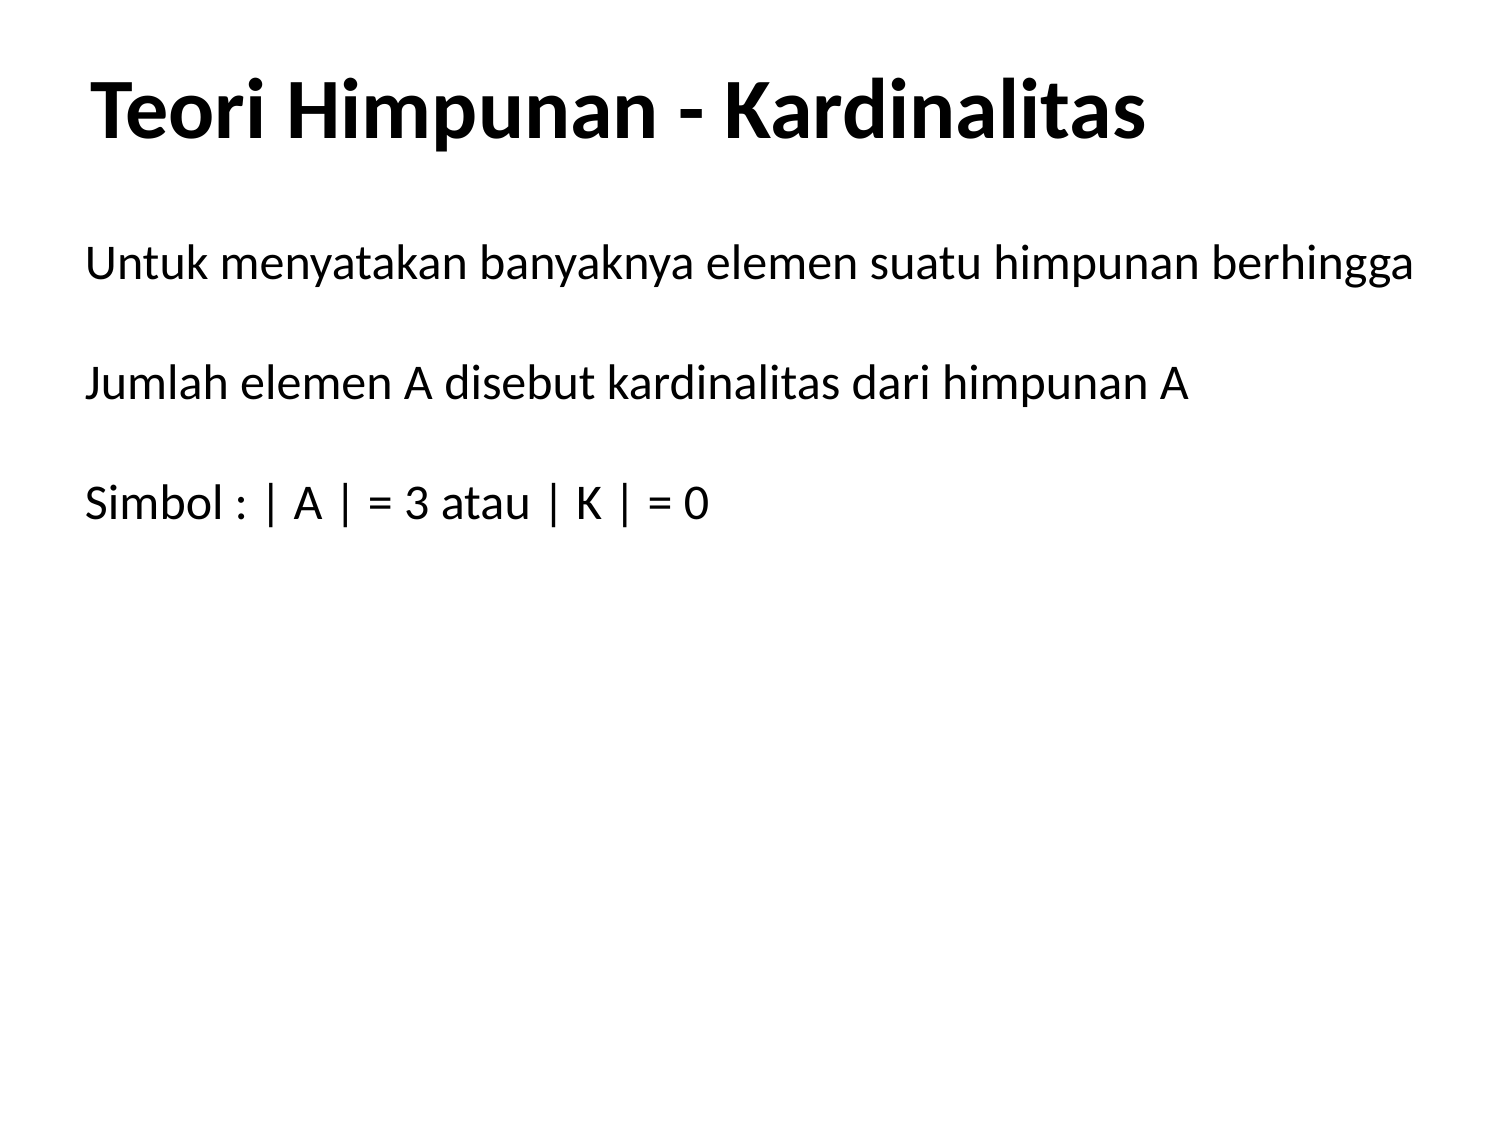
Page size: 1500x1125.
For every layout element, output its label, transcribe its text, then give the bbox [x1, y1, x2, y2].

title Teori Himpunan - Kardinalitas [75, 45, 1425, 164]
text_box Untuk menyatakan banyaknya elemen suatu himpunan berhingga Jumlah elemen A disebut kardinalitas dari himpunan A Simbol : | A | = 3 atau | K | = 0 [70, 222, 1454, 538]
